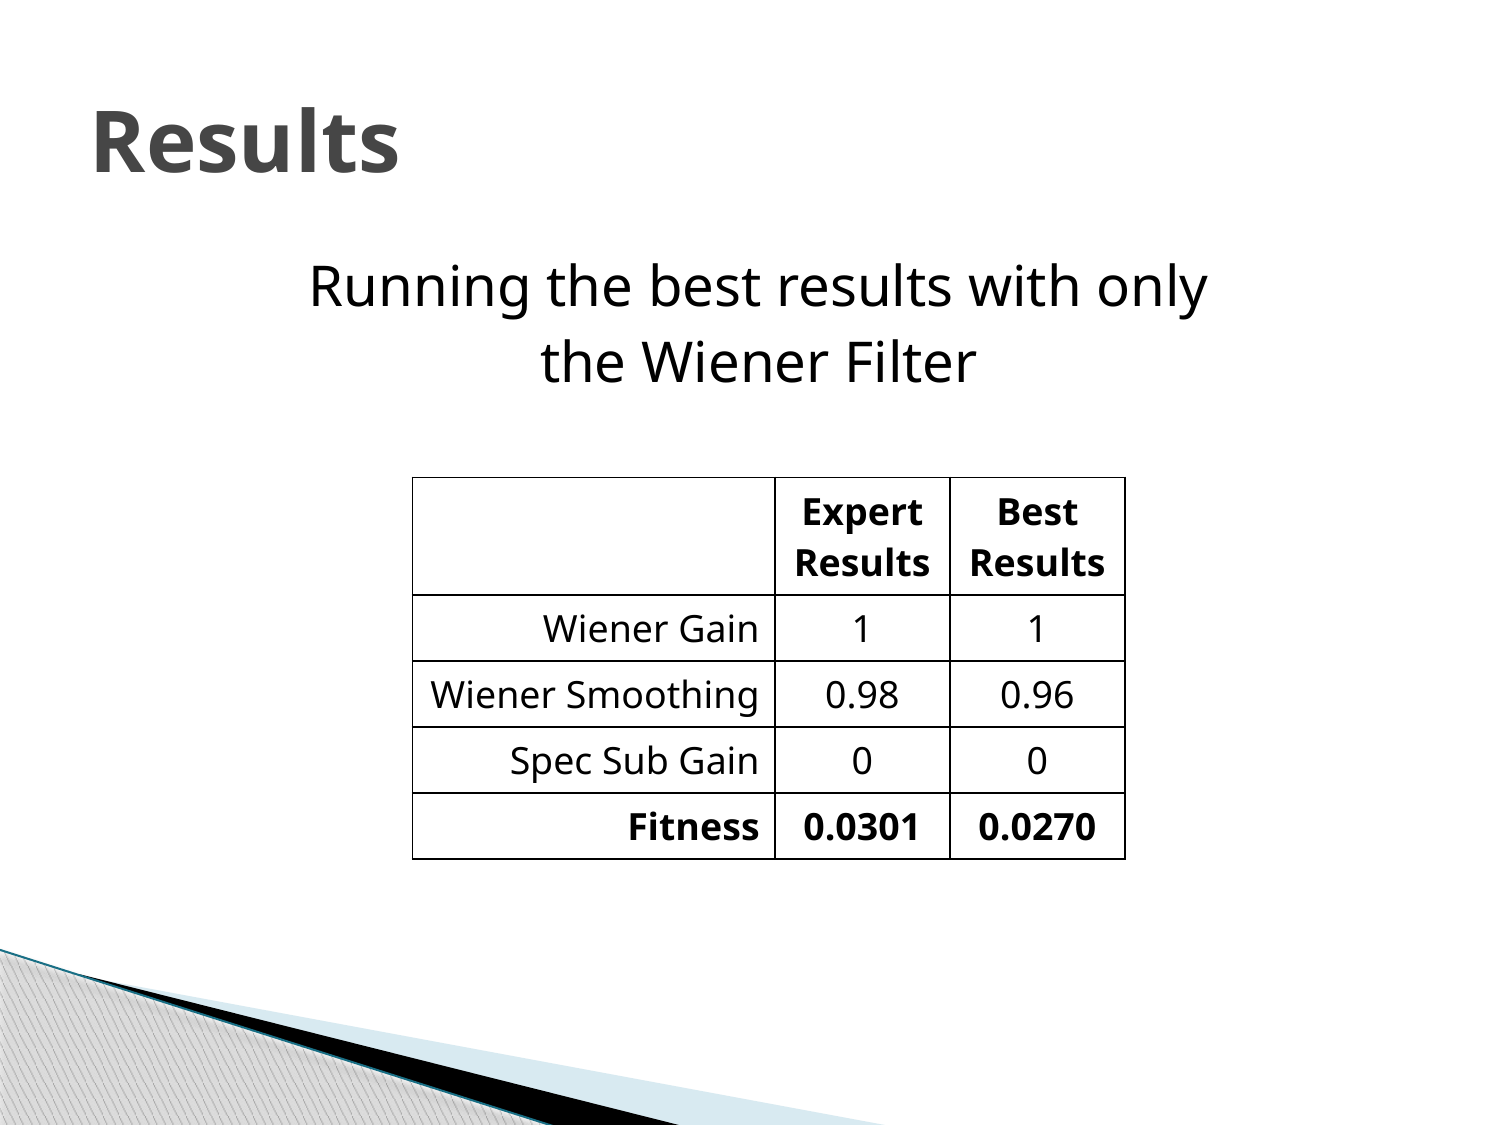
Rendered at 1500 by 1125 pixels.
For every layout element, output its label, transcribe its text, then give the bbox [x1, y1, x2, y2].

table_cell Wiener Gain [413, 596, 774, 660]
table_cell 0.96 [951, 662, 1124, 726]
table_cell 0.98 [776, 662, 949, 726]
table_cell 0 [776, 728, 949, 792]
table_cell 1 [776, 596, 949, 660]
table_header Expert Results [776, 478, 949, 594]
table_cell Spec Sub Gain [413, 728, 774, 792]
table_cell Fitness [413, 794, 774, 858]
table_cell Wiener Smoothing [413, 662, 774, 726]
table_cell 0.0270 [951, 794, 1124, 858]
table_cell 0.0301 [776, 794, 949, 858]
title Results [75, 45, 1425, 233]
list Running the best results with only the Wiener Filter [75, 243, 1425, 1038]
table_header Best Results [951, 478, 1124, 594]
table_cell 1 [951, 596, 1124, 660]
table_header [413, 478, 774, 594]
table_cell 0 [951, 728, 1124, 792]
